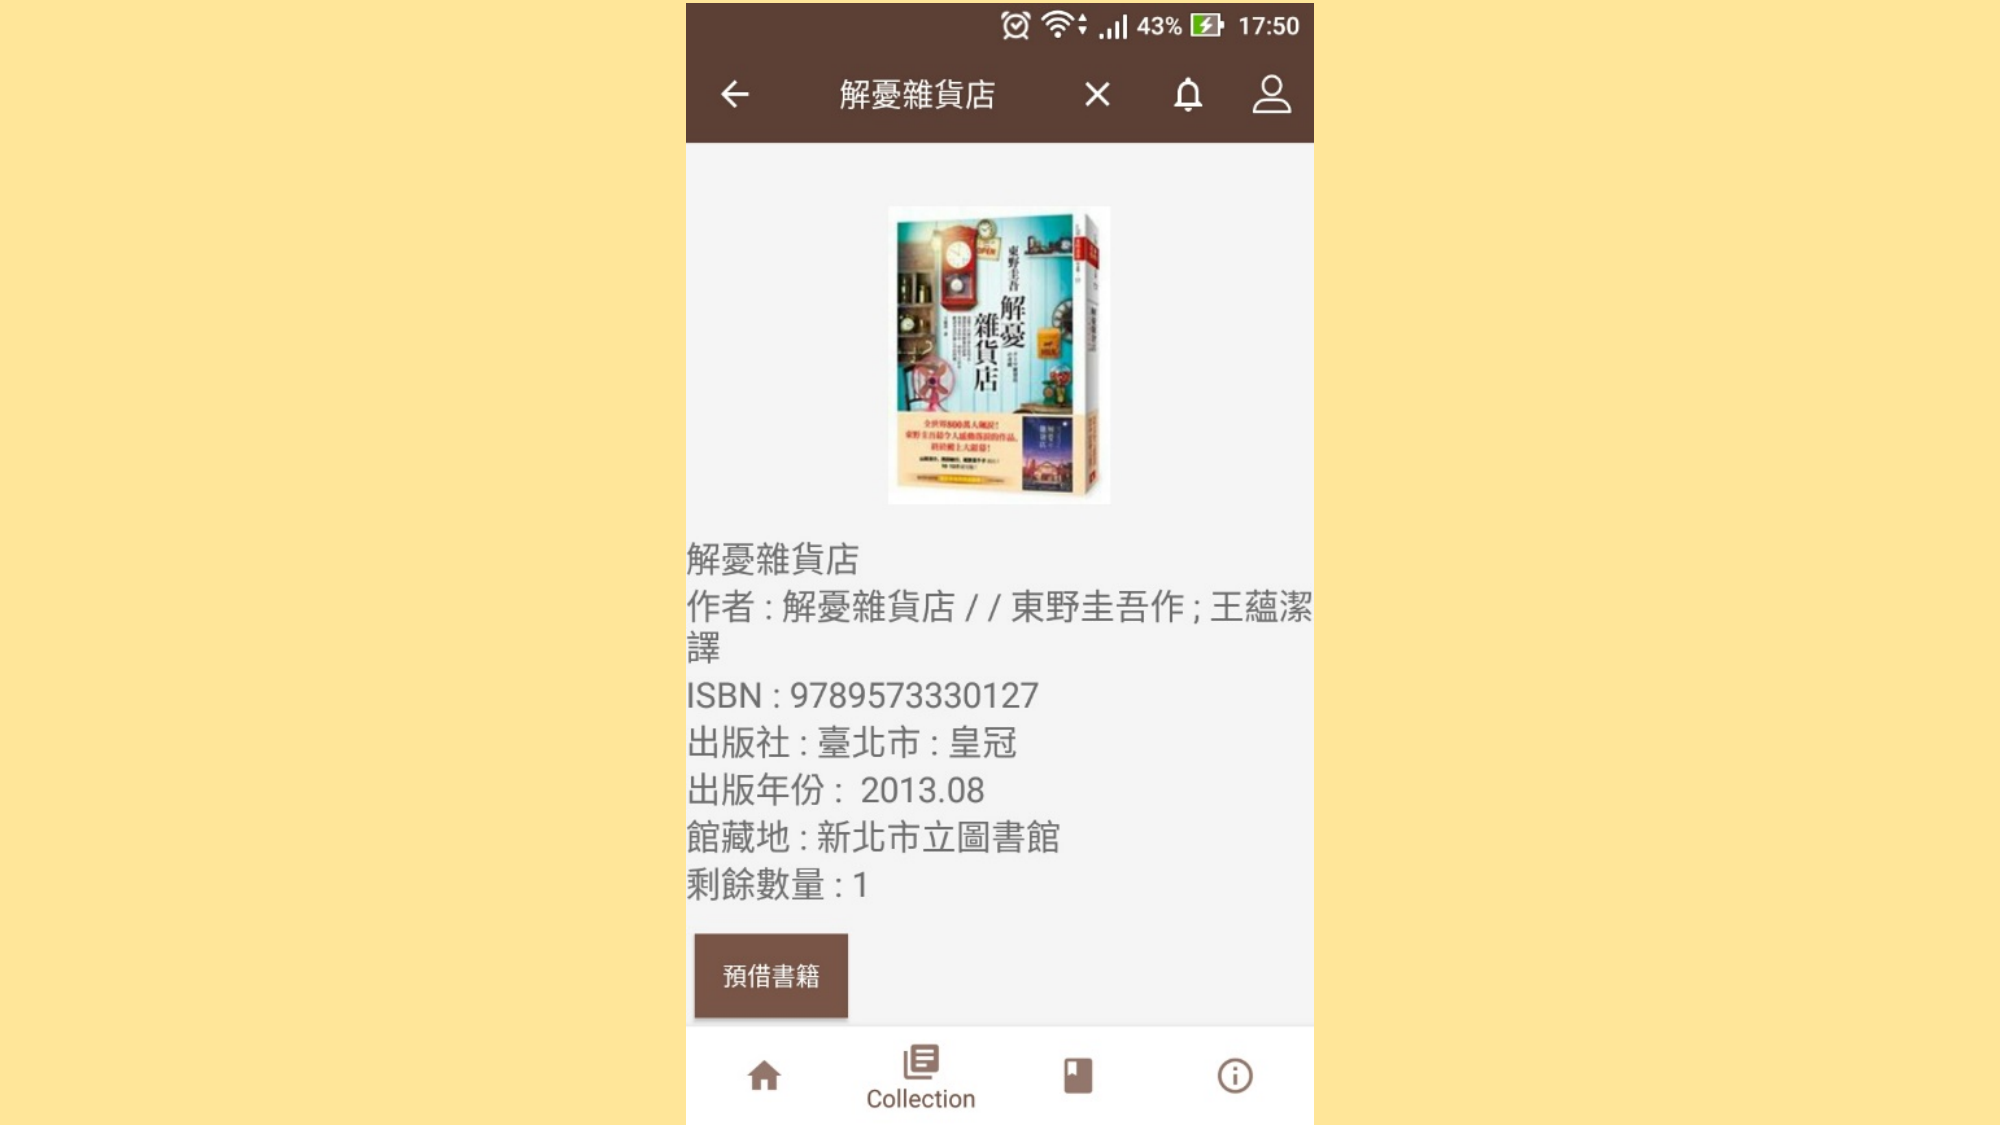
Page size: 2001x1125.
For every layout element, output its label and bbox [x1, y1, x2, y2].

picture [686, 3, 1314, 1125]
